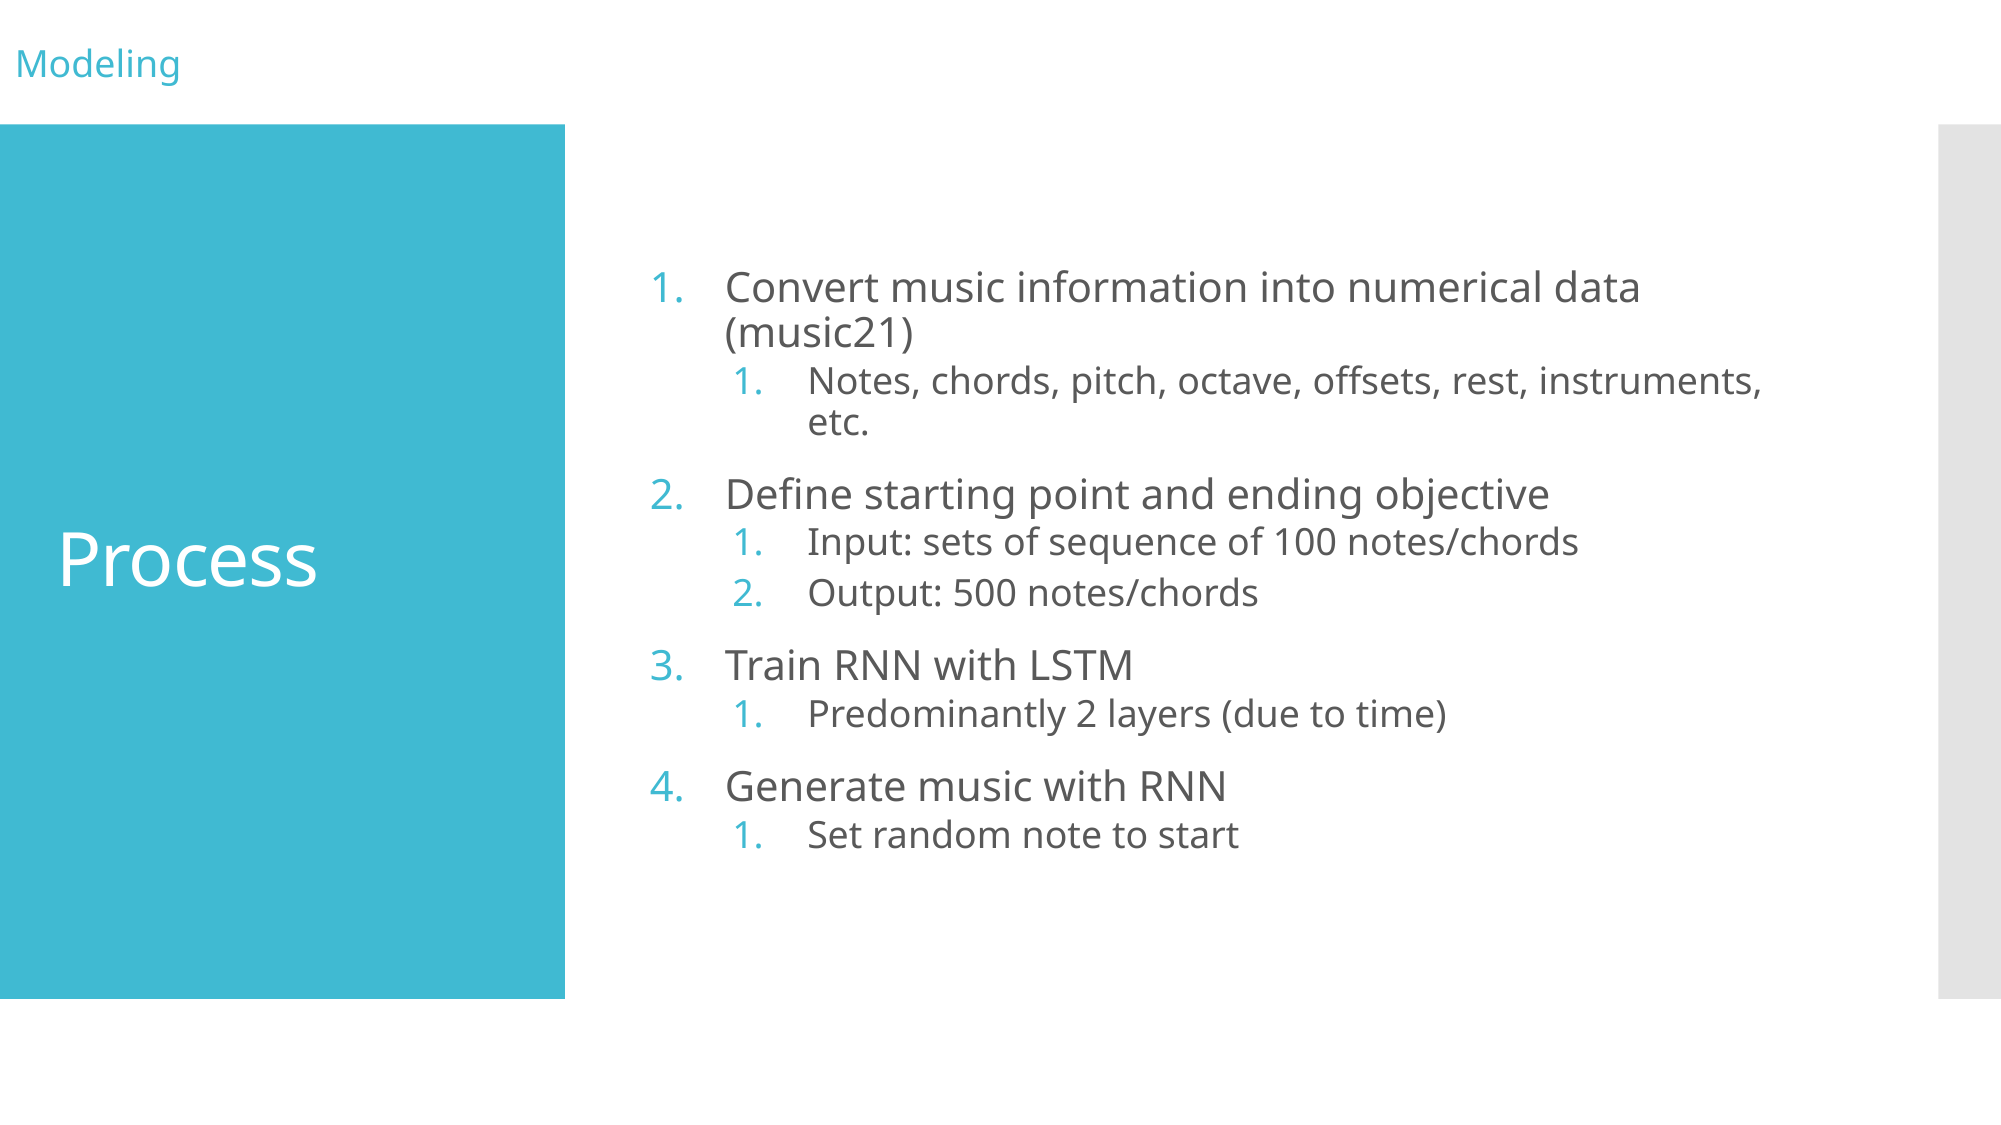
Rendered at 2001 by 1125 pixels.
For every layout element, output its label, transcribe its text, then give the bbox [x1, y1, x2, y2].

list Convert music information into numerical data (music21) Notes, chords, pitch, octave, offsets, rest, instruments, etc. Define starting point and ending objective Input: sets of sequence of 100 notes/chords Output: 500 notes/chords Train RNN with LSTM Predominantly 2 layers (due to time) Generate music with RNN Set random note to start [634, 141, 1835, 982]
text_box Modeling [0, 32, 355, 92]
title Process [41, 184, 525, 940]
